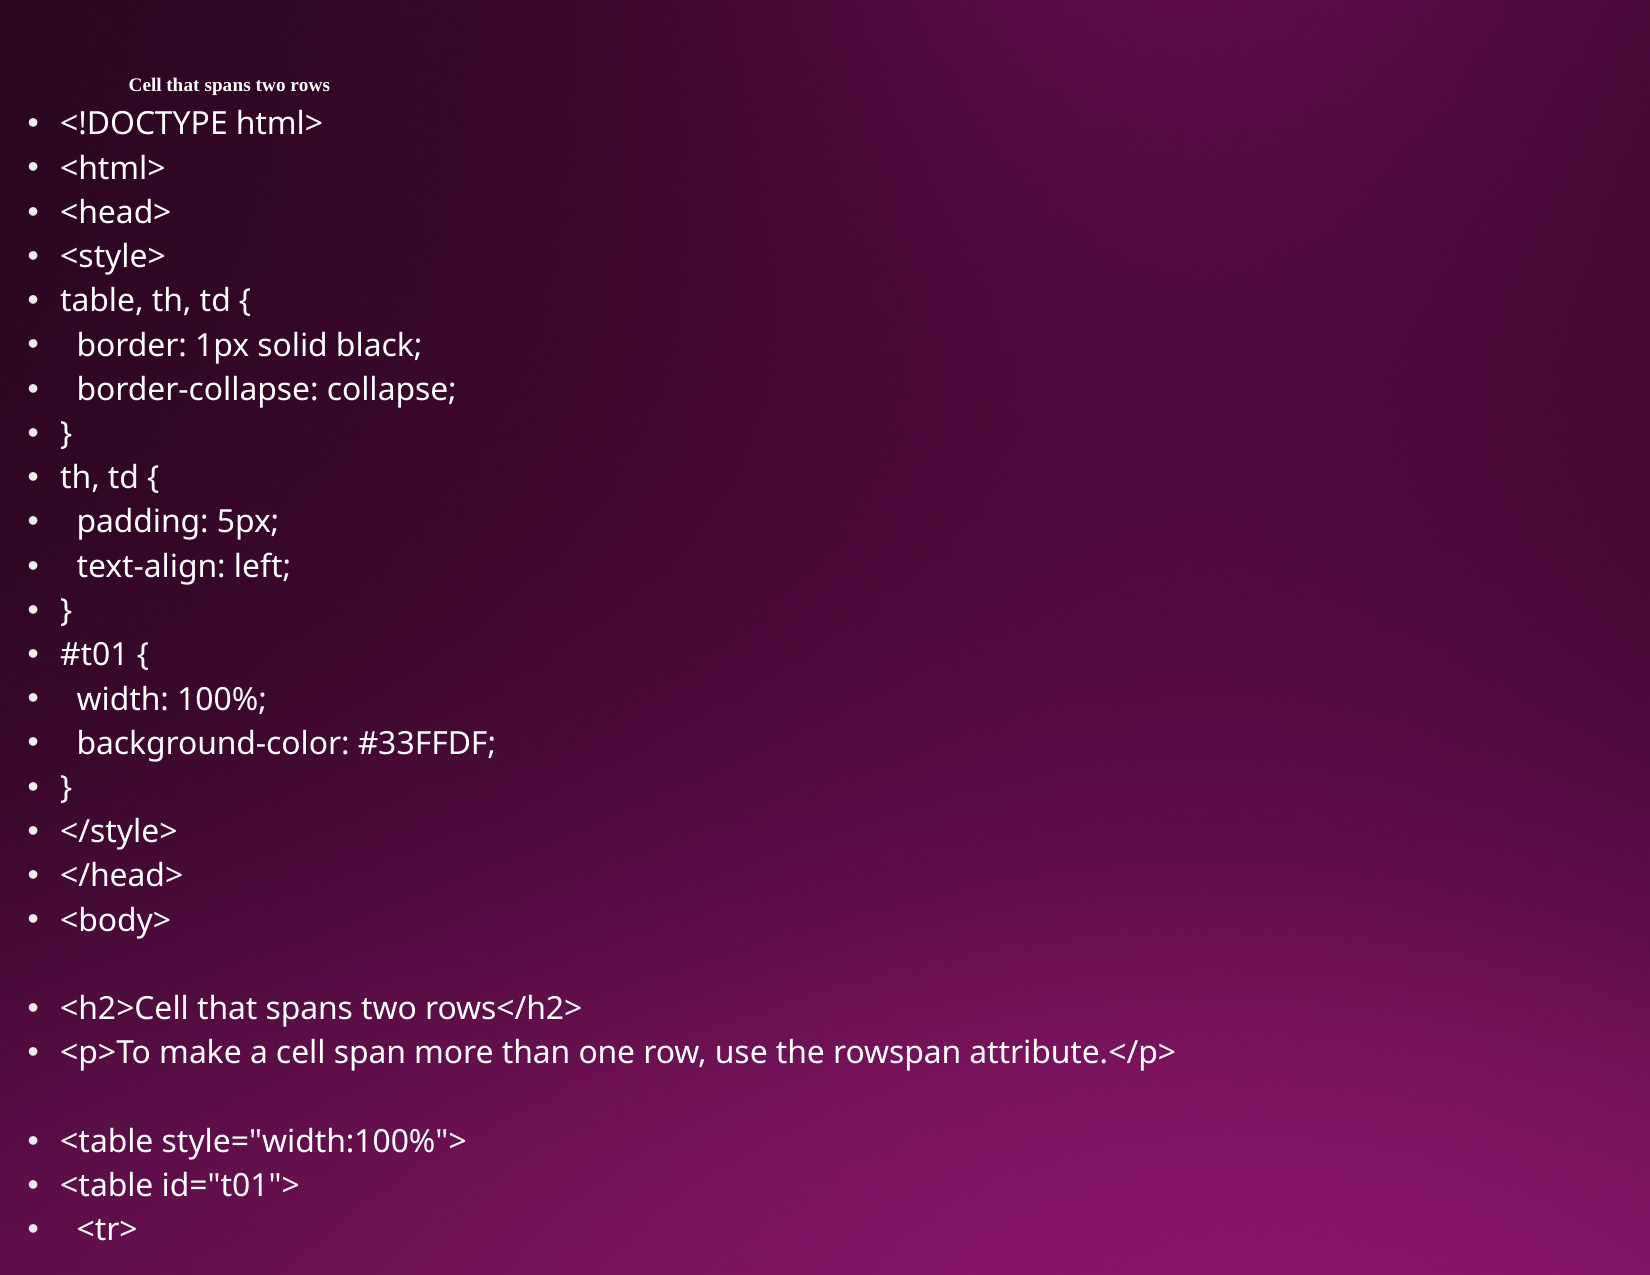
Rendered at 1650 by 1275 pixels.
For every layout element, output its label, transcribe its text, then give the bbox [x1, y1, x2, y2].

title Cell that spans two rows [113, 67, 1463, 99]
list <!DOCTYPE html> <html> <head> <style> table, th, td { border: 1px solid black; border-collapse: collapse; } th, td { padding: 5px; text-align: left; } #t01 { width: 100%; background-color: #33FFDF; } </style> </head> <body> <h2>Cell that spans two rows</h2> <p>To make a cell span more than one row, use the rowspan attribute.</p> <table style="width:100%"> <table id="t01"> <tr> [12, 99, 1638, 1263]
picture [0, 0, 1650, 1275]
